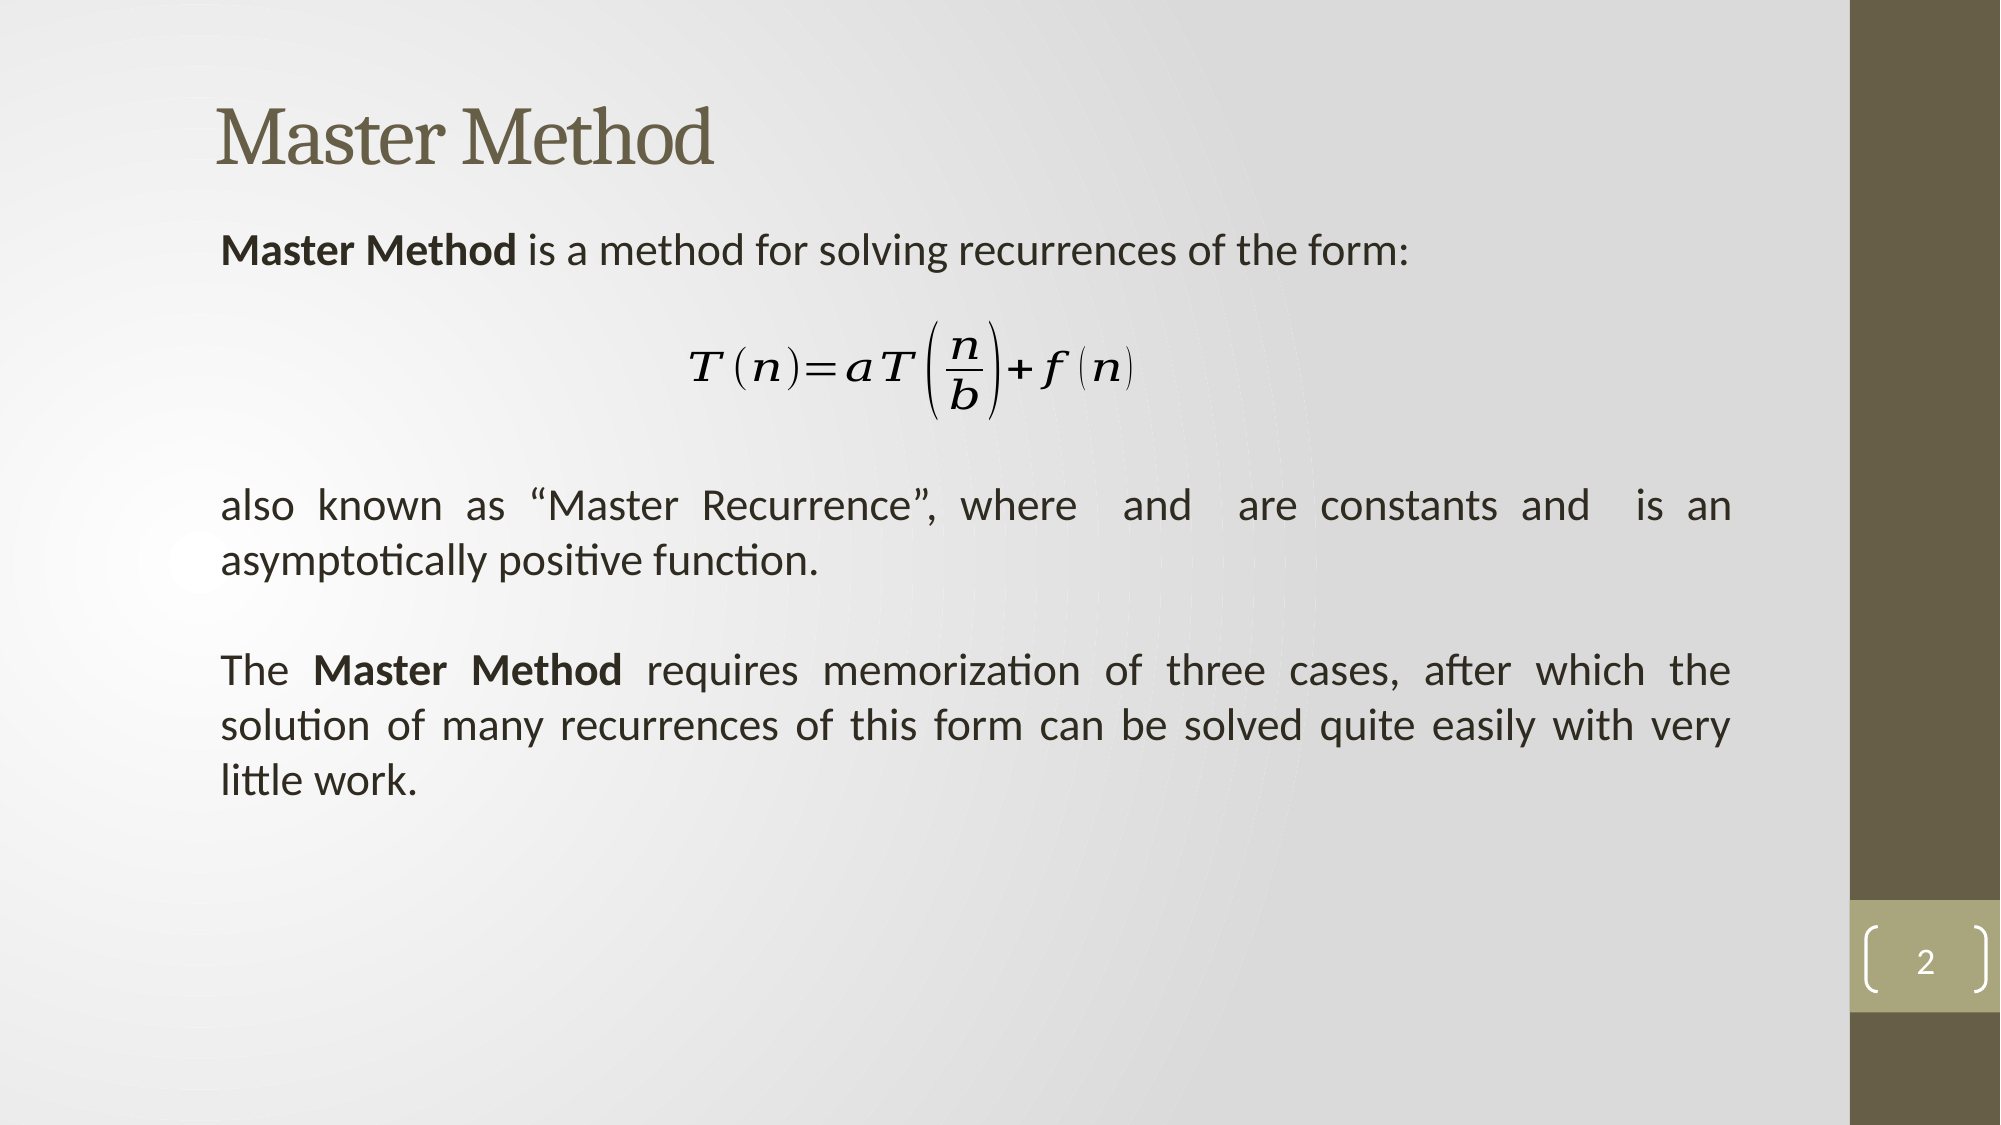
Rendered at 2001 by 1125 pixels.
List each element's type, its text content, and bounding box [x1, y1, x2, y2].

slide_number 2 [1864, 925, 1988, 994]
text_box Master Method [200, 62, 1213, 200]
